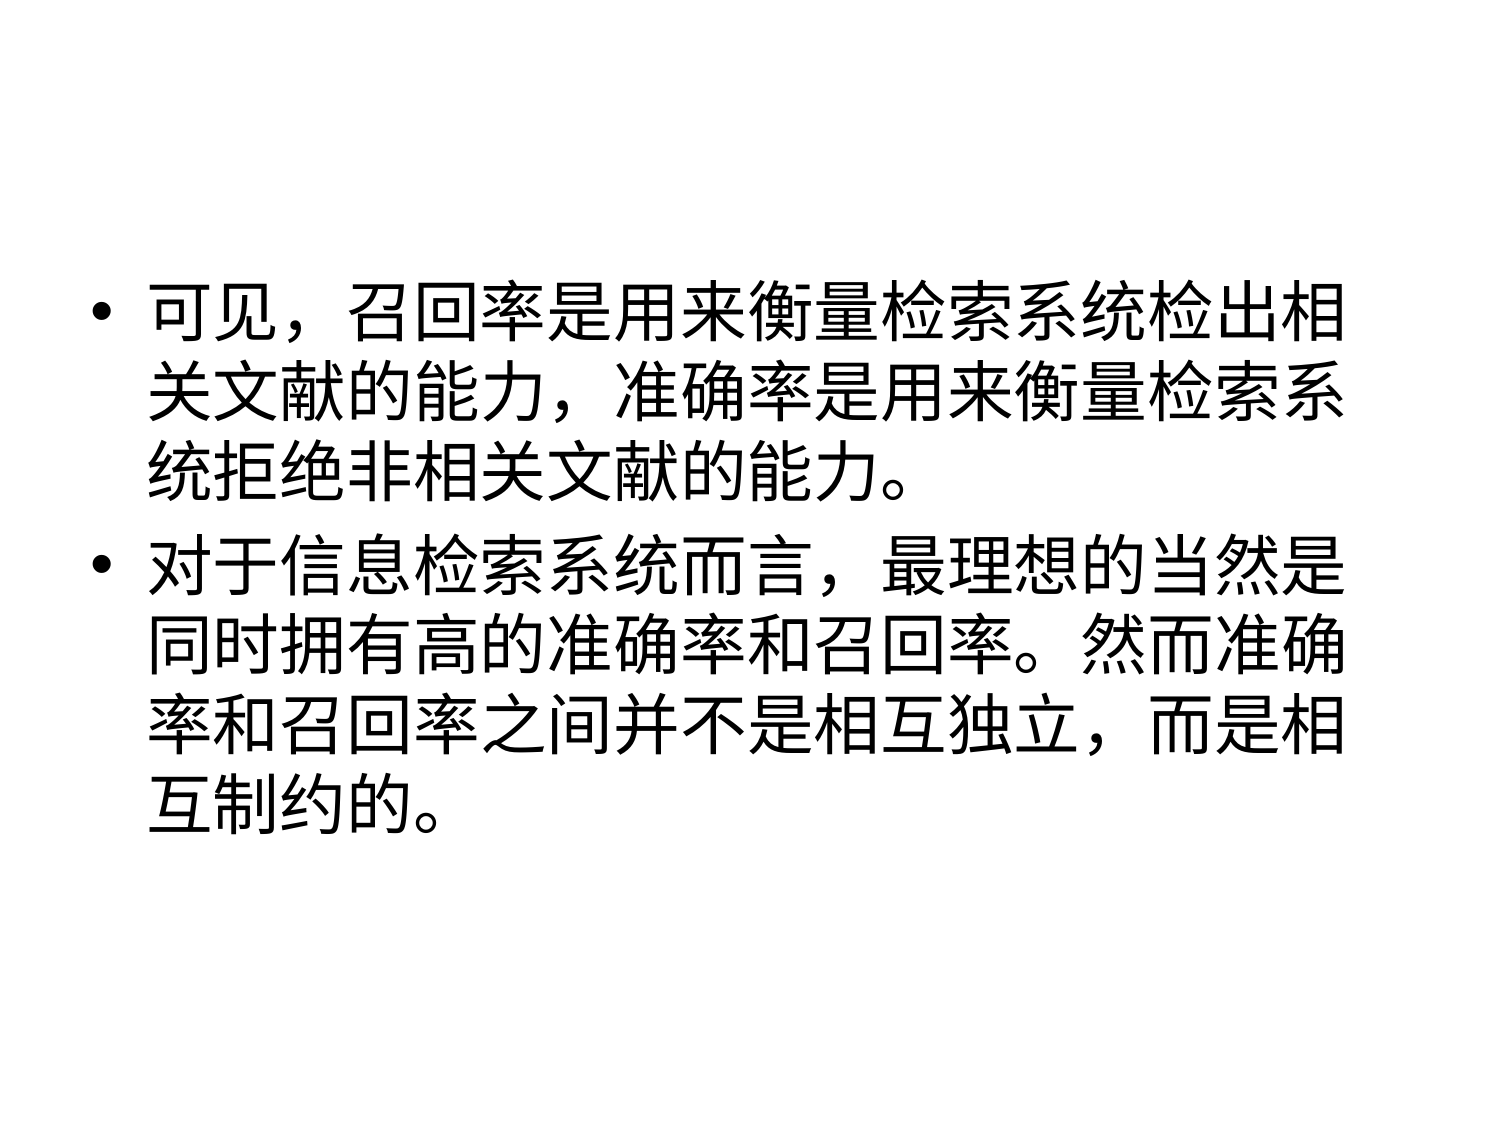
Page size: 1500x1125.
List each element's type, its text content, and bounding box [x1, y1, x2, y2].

list 可见，召回率是用来衡量检索系统检出相关文献的能力，准确率是用来衡量检索系统拒绝非相关文献的能力。 对于信息检索系统而言，最理想的当然是同时拥有高的准确率和召回率。然而准确率和召回率之间并不是相互独立，而是相互制约的。 [75, 262, 1425, 1005]
